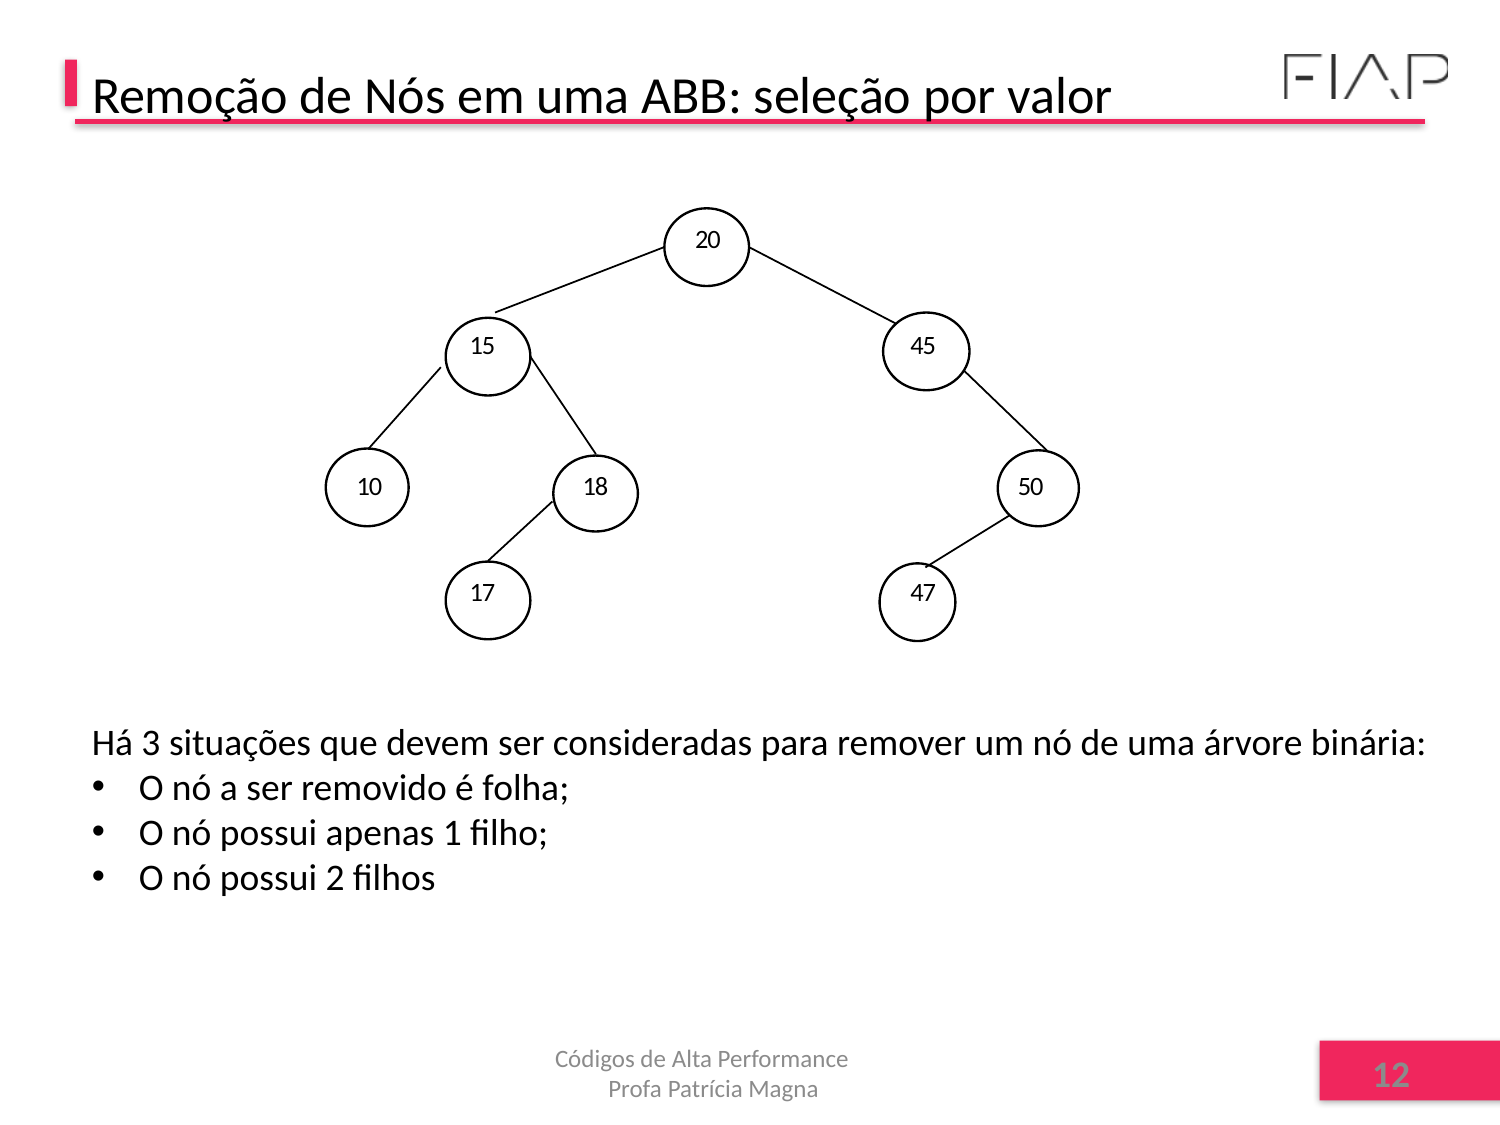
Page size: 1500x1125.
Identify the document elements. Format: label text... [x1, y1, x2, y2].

picture [292, 189, 1117, 687]
text_box Há 3 situações que devem ser consideradas para remover um nó de uma árvore binária: O nó a ser removido é folha; O nó possui apenas 1 filho; O nó possui 2 filhos [77, 710, 1476, 906]
footer Códigos de Alta Performance Profa Patrícia Magna [538, 1042, 889, 1103]
slide_number 12 [1074, 1042, 1425, 1103]
title Remoção de Nós em uma ABB: seleção por valor [77, 53, 1427, 131]
